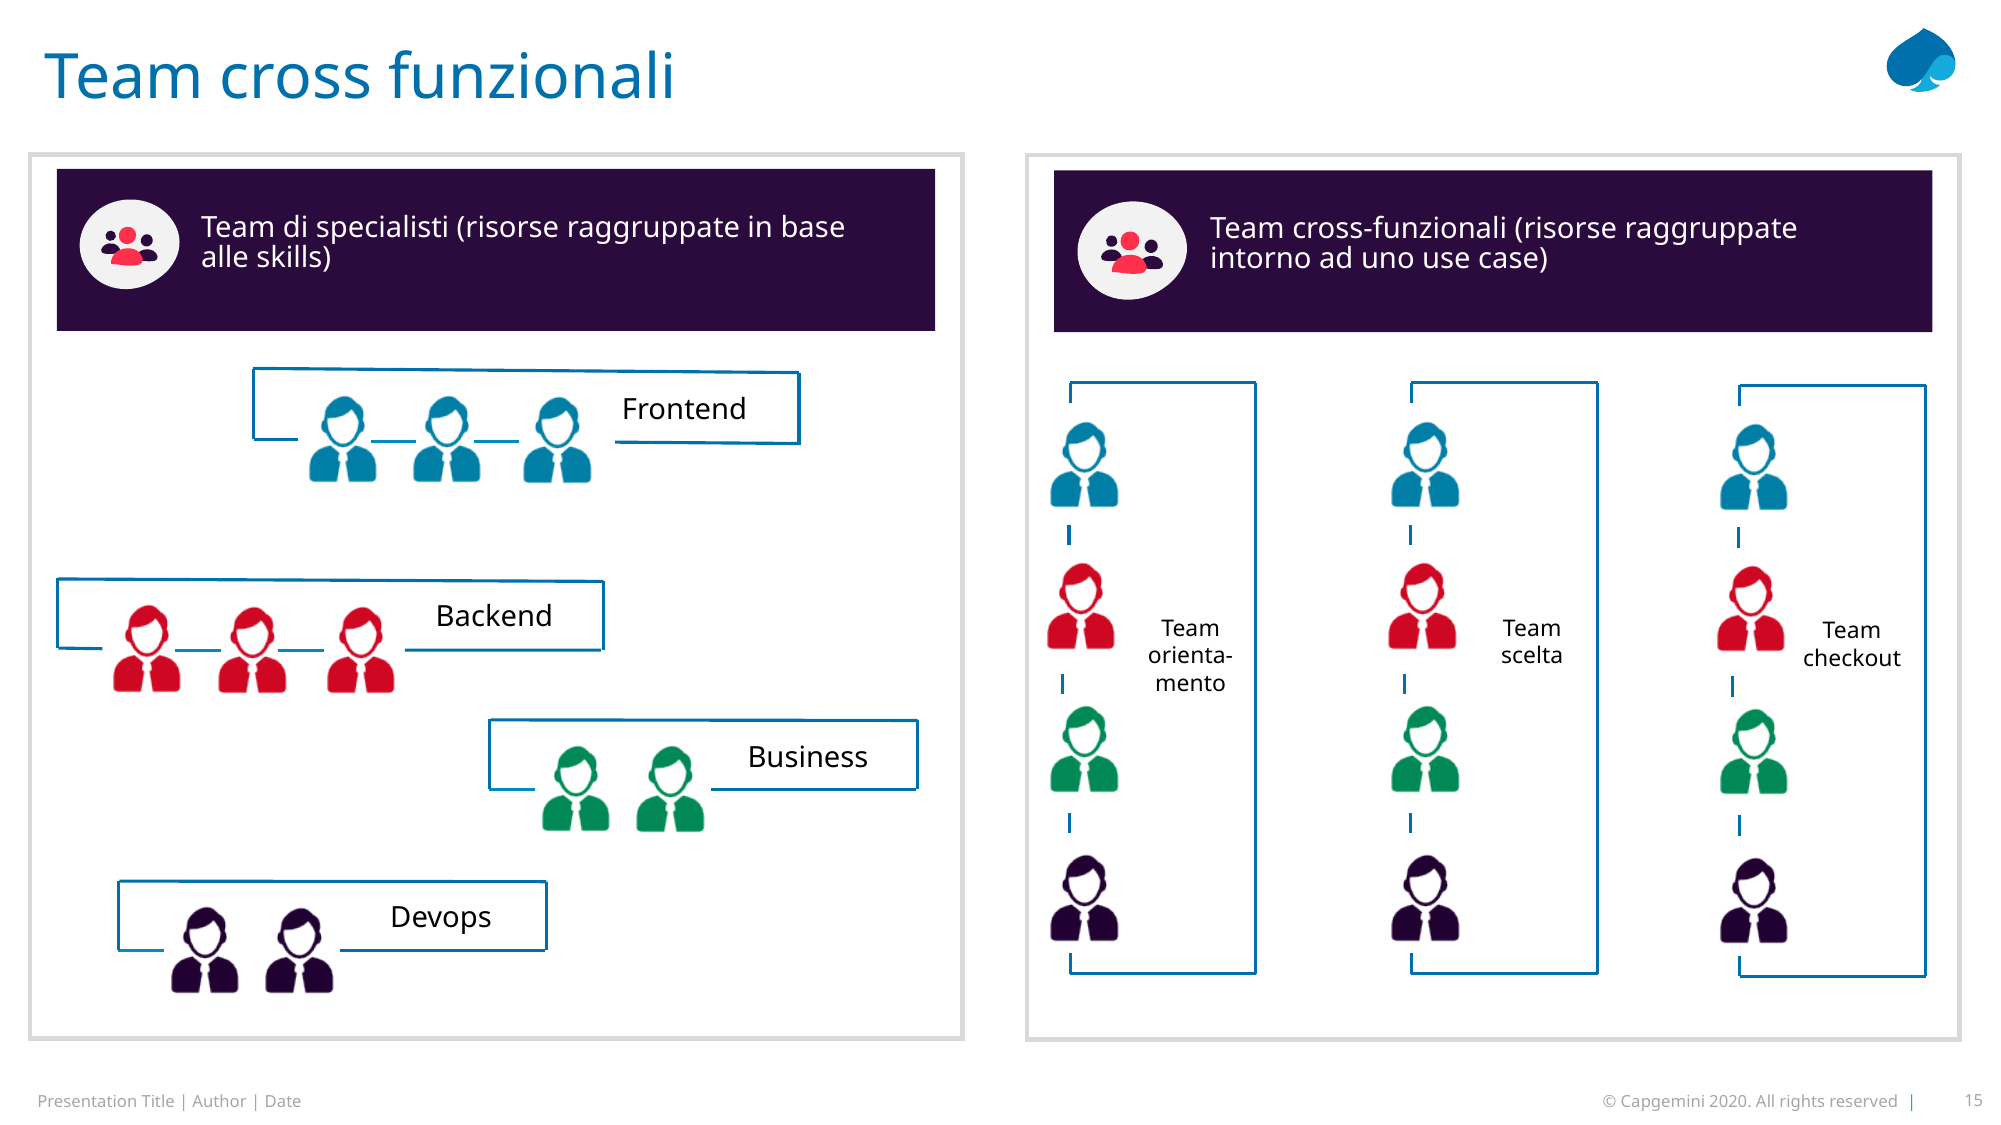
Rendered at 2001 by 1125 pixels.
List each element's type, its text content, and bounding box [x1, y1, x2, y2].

picture [1380, 420, 1470, 509]
picture [297, 394, 387, 484]
text_box Team orienta-mento [1124, 606, 1255, 704]
text_box Team cross-funzionali (risorse raggruppate intorno ad uno use case) [1196, 201, 1900, 288]
picture [1039, 704, 1129, 794]
picture [207, 605, 297, 695]
picture [1039, 420, 1129, 509]
text_box Team cross funzionali [29, 36, 1492, 141]
picture [102, 603, 191, 694]
text_box Team checkout [1781, 608, 1923, 679]
text_box [1053, 169, 1933, 333]
text_box [56, 168, 936, 332]
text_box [1070, 194, 1196, 306]
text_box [253, 368, 799, 373]
text_box [29, 153, 963, 1040]
picture [1705, 564, 1795, 654]
picture [160, 905, 249, 995]
picture [254, 906, 344, 995]
text_box Team scelta [1466, 605, 1597, 676]
picture [1380, 704, 1470, 794]
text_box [72, 193, 187, 295]
text_box Business [732, 730, 884, 781]
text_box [58, 578, 604, 582]
picture [1709, 422, 1798, 512]
text_box Backend [420, 590, 569, 641]
picture [1709, 855, 1798, 945]
picture [1709, 707, 1798, 796]
text_box [1026, 154, 1960, 1040]
text_box Frontend [607, 382, 763, 433]
text_box Team di specialisti (risorse raggruppate in base alle skills) [187, 200, 902, 287]
picture [625, 744, 715, 834]
picture [1380, 853, 1470, 943]
picture [316, 605, 405, 695]
picture [1377, 561, 1467, 651]
picture [512, 395, 602, 485]
picture [1039, 853, 1129, 943]
picture [401, 394, 491, 484]
text_box Devops [375, 890, 507, 941]
picture [1036, 561, 1125, 651]
picture [531, 744, 620, 833]
